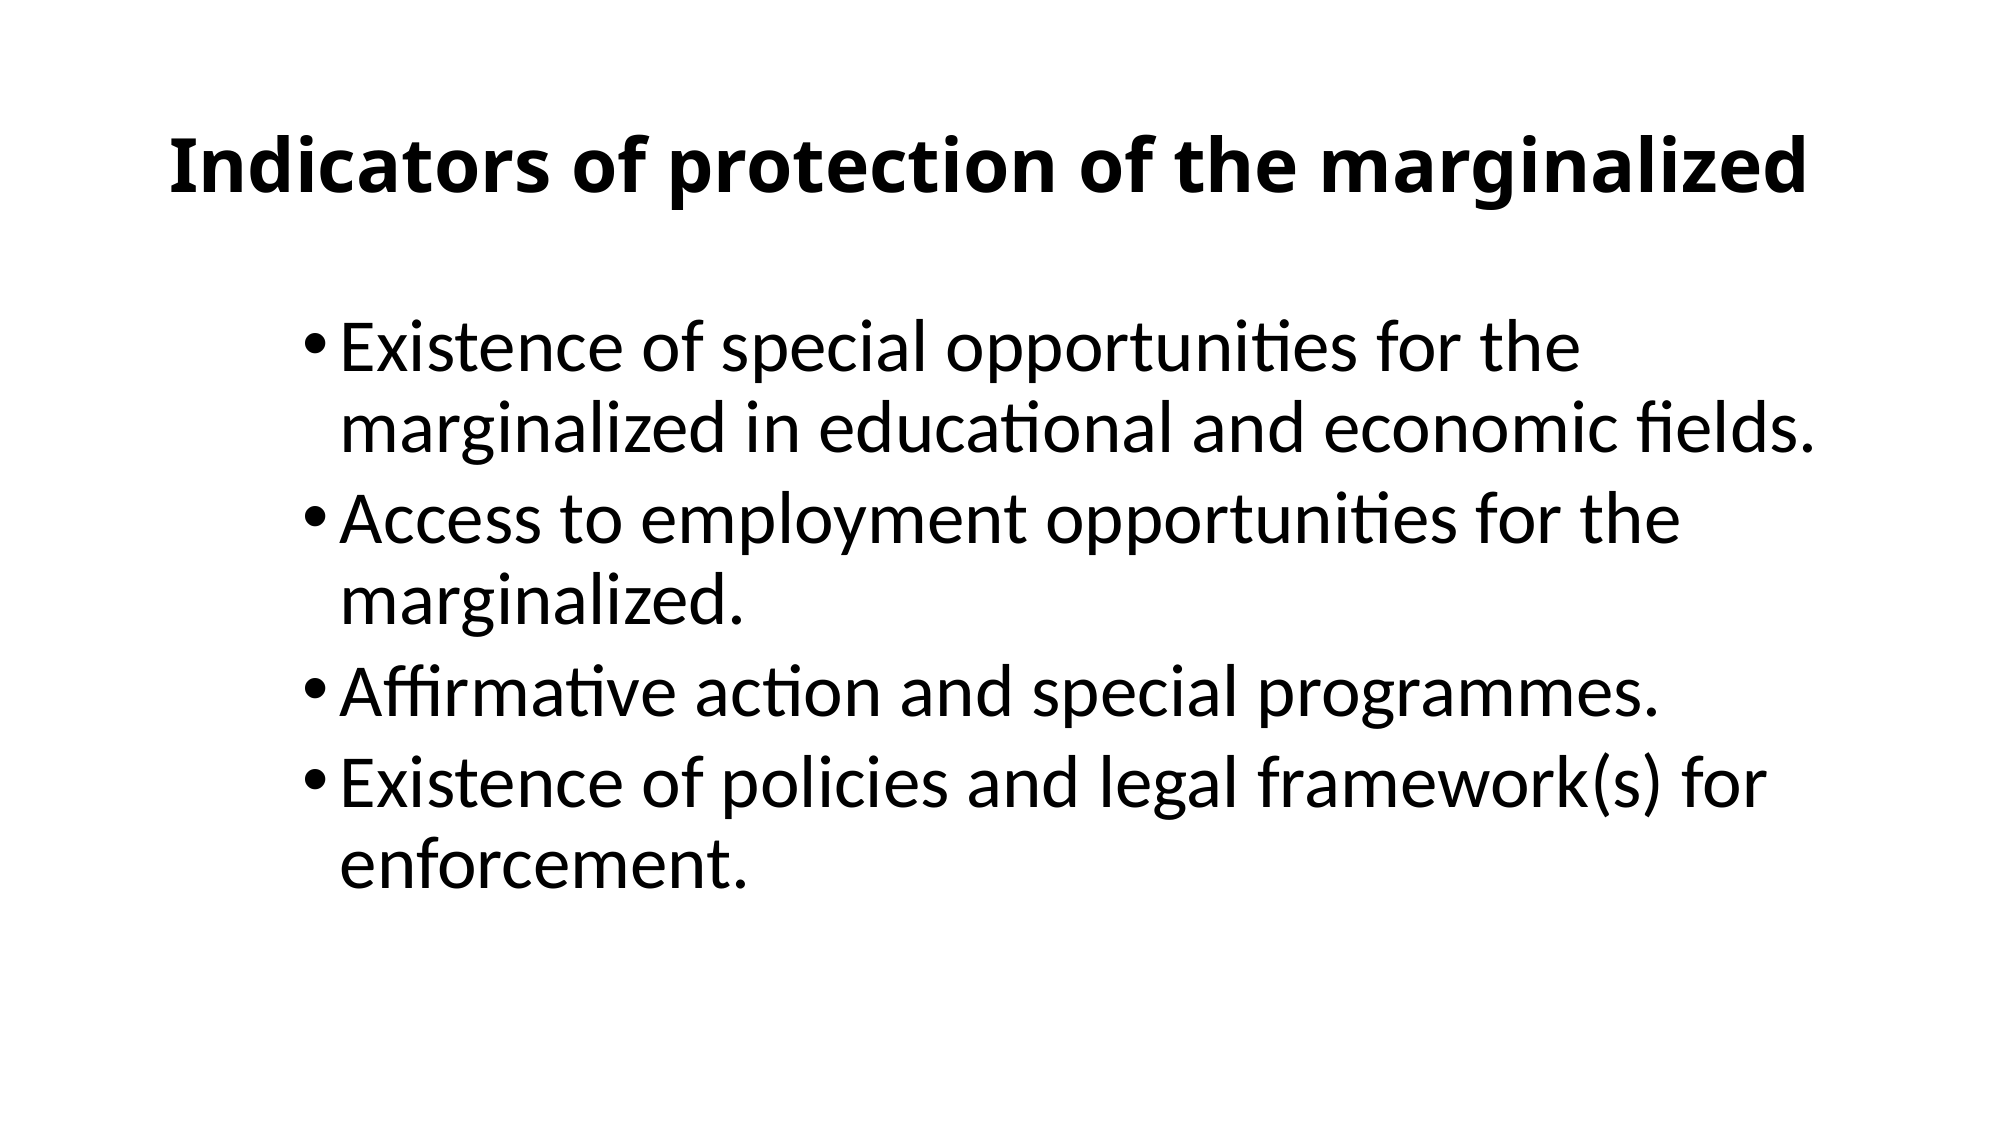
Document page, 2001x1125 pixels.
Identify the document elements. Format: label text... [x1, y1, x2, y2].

title Indicators of protection of the marginalized [137, 59, 1863, 278]
list Existence of special opportunities for the marginalized in educational and economic fields. Access to employment opportunities for the marginalized. Affirmative action and special programmes. Existence of policies and legal framework(s) for enforcement. [137, 299, 1863, 1014]
